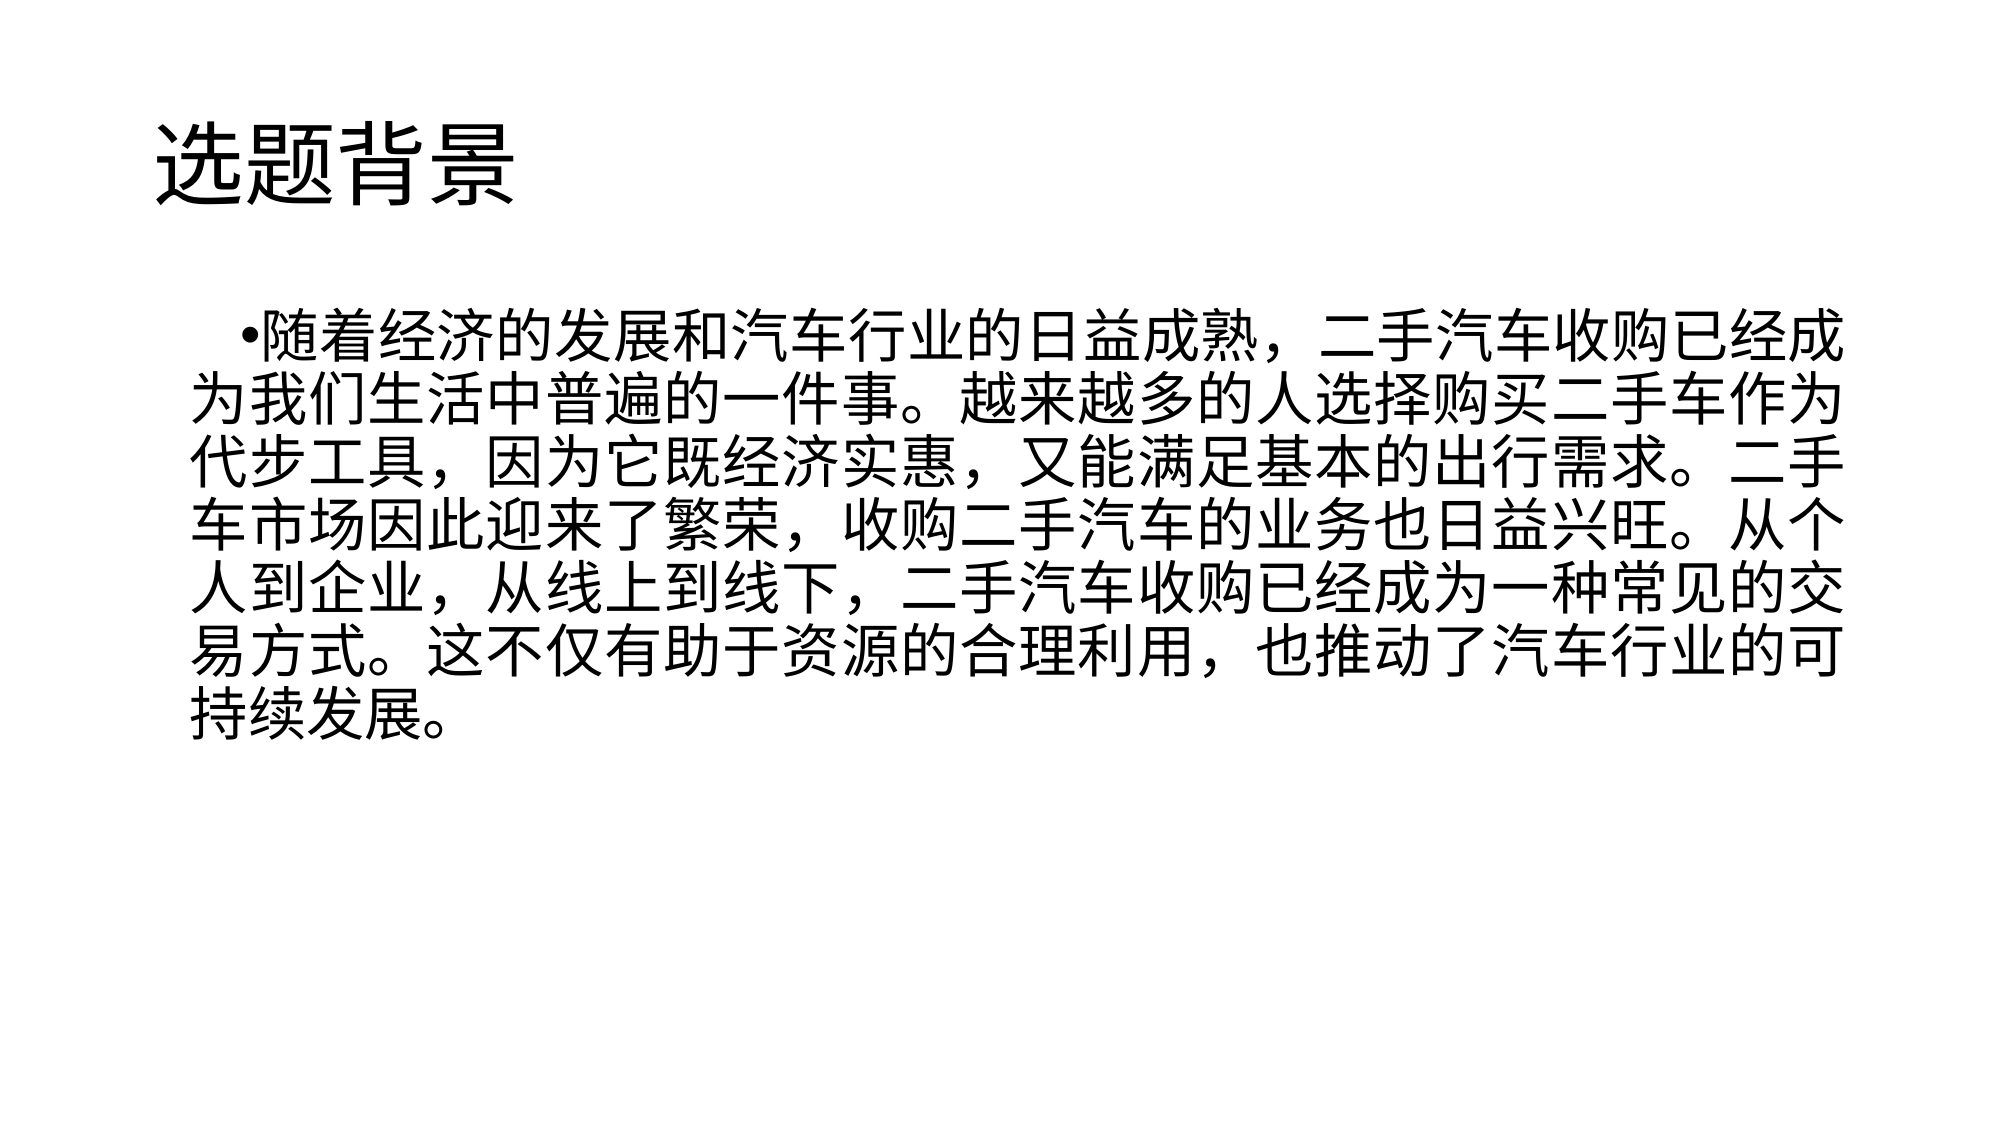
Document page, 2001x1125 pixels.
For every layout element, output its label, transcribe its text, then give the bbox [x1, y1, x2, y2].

list 随着经济的发展和汽车行业的日益成熟，二手汽车收购已经成为我们生活中普遍的一件事。越来越多的人选择购买二手车作为代步工具，因为它既经济实惠，又能满足基本的出行需求。二手车市场因此迎来了繁荣，收购二手汽车的业务也日益兴旺。从个人到企业，从线上到线下，二手汽车收购已经成为一种常见的交易方式。这不仅有助于资源的合理利用，也推动了汽车行业的可持续发展。 [137, 299, 1863, 1014]
title 选题背景 [137, 59, 1863, 278]
